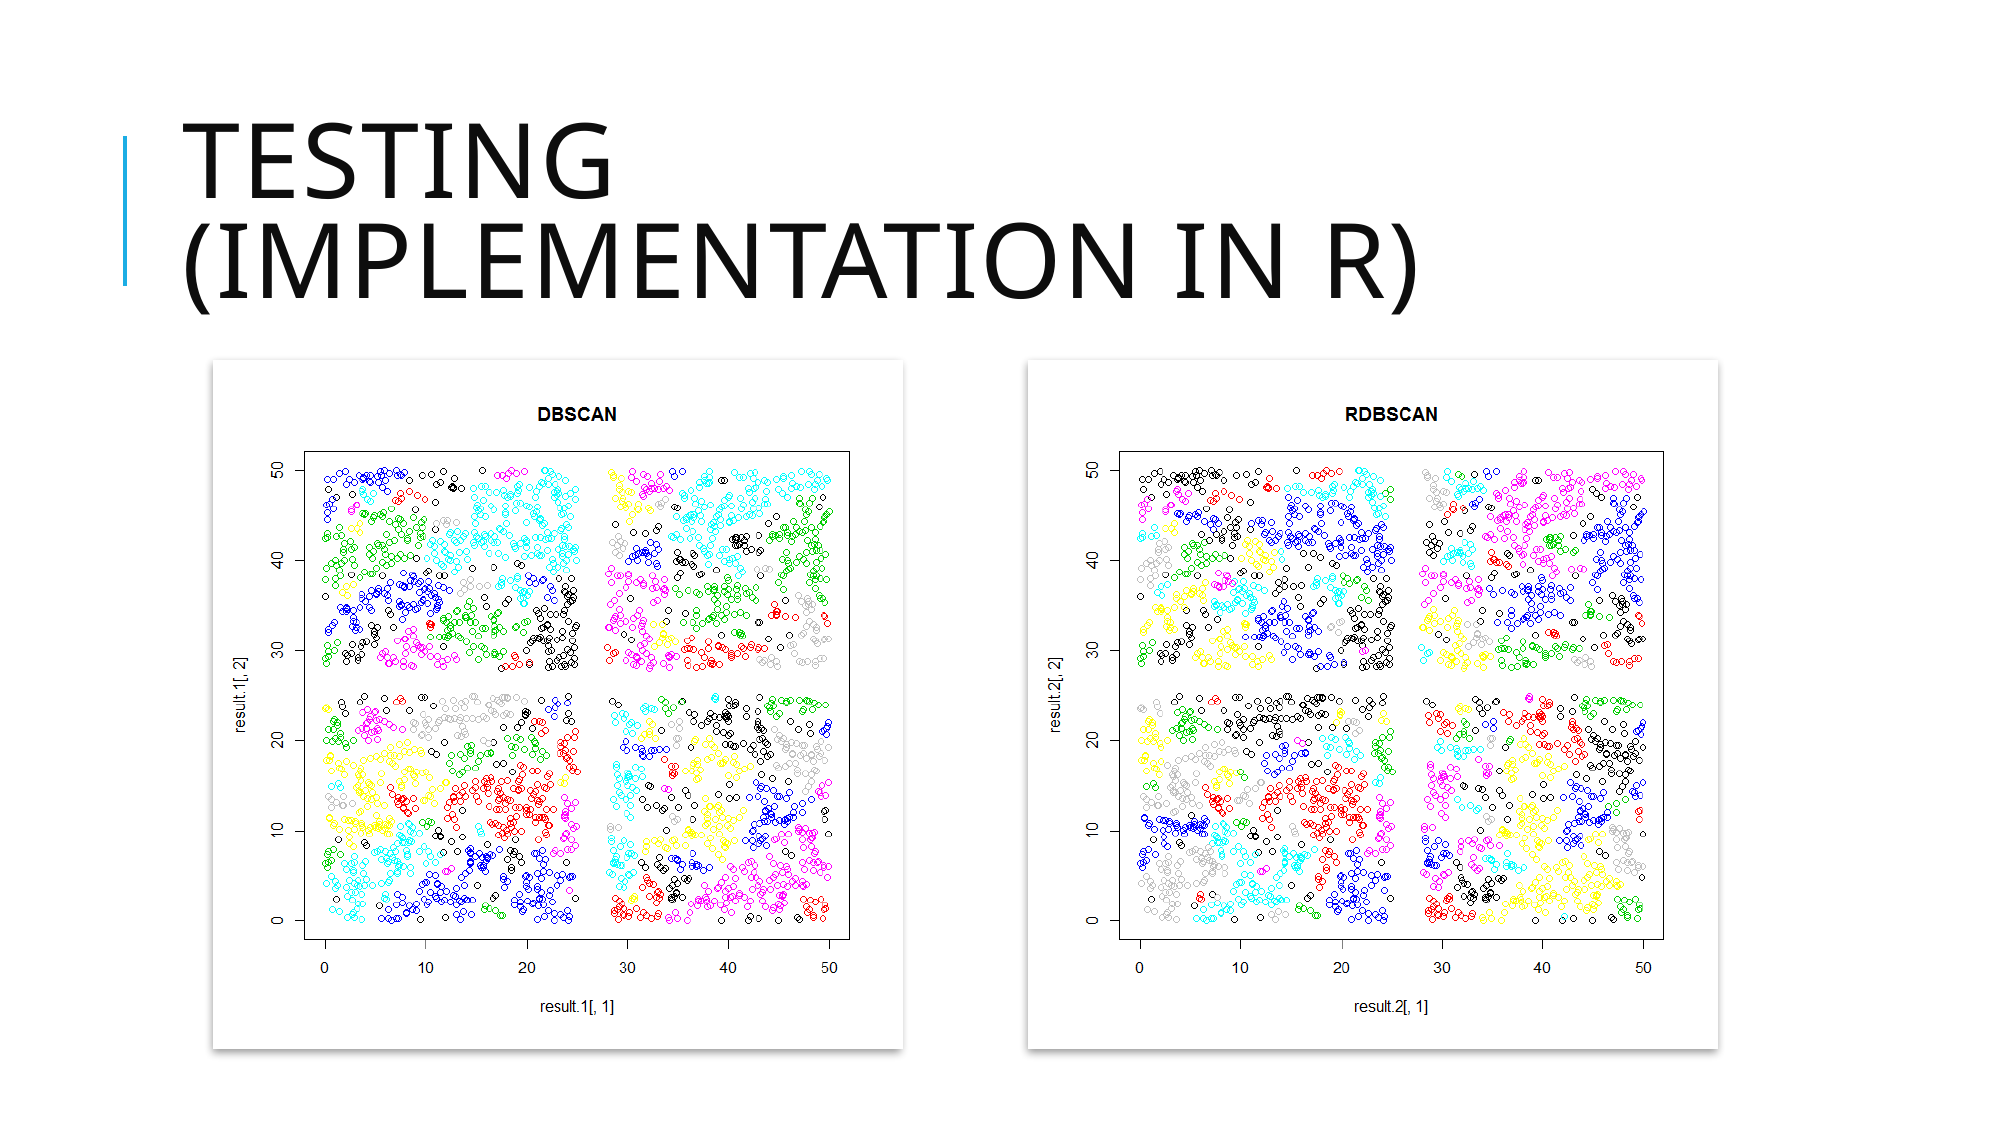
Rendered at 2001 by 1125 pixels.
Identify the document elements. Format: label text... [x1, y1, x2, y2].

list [1041, 374, 1704, 1036]
title Testing (Implementation in R) [168, 96, 1763, 342]
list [227, 374, 889, 1036]
